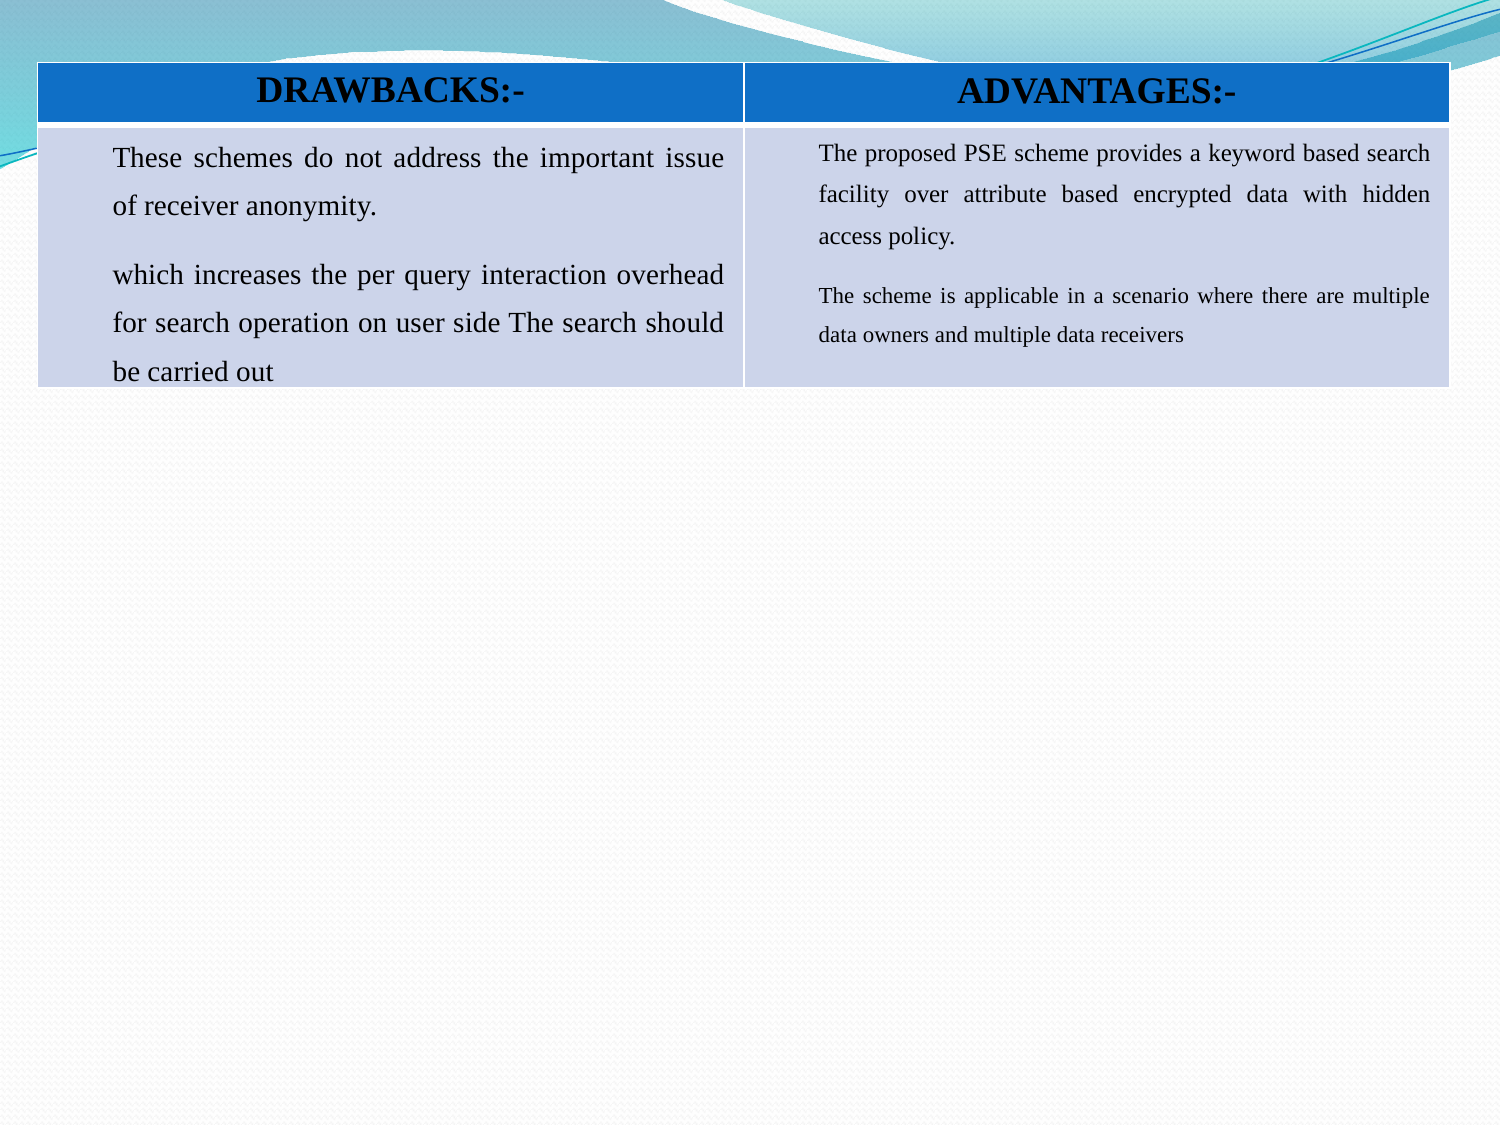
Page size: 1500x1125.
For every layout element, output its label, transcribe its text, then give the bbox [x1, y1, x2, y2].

table_header DRAWBACKS:- [38, 63, 743, 122]
table_header ADVANTAGES:- [745, 63, 1449, 122]
table_cell The proposed PSE scheme provides a keyword based search facility over attribute based encrypted data with hidden access policy. The scheme is applicable in a scenario where there are multiple data owners and multiple data receivers [745, 128, 1449, 387]
table_cell These schemes do not address the important issue of receiver anonymity. which increases the per query interaction overhead for search operation on user side The search should be carried out [38, 128, 743, 387]
